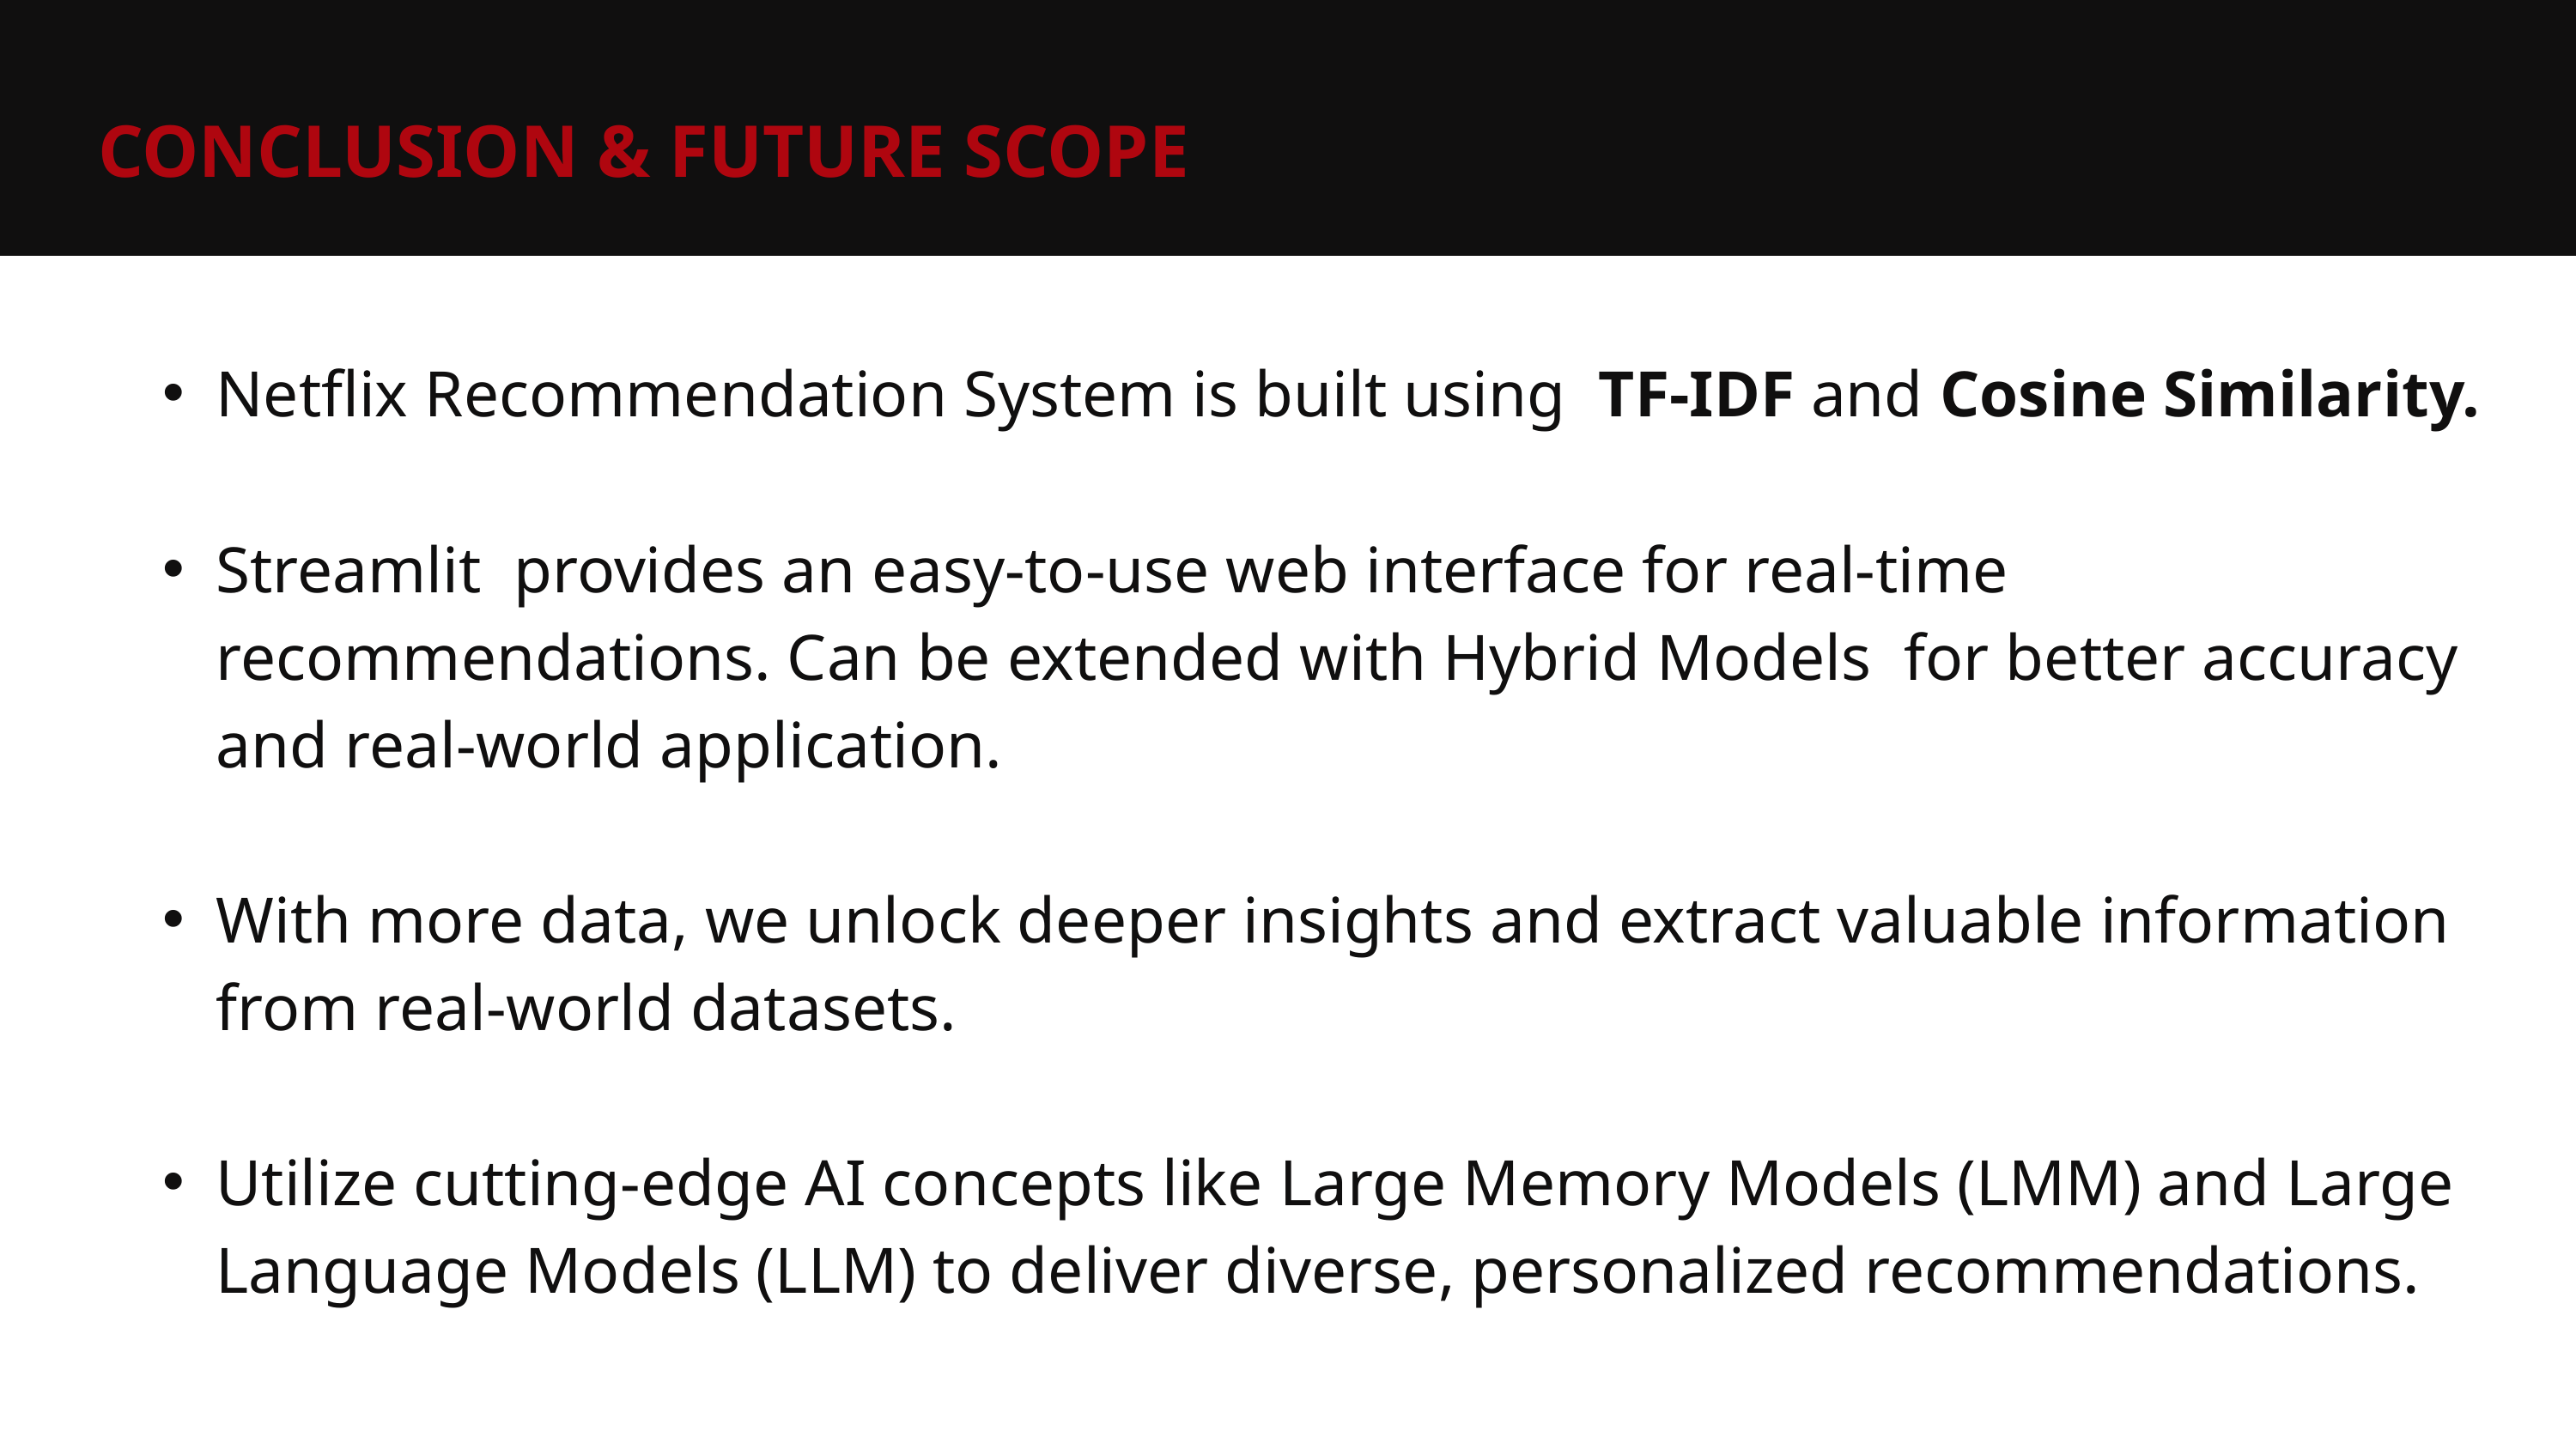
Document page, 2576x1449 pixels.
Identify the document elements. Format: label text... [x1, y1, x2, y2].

text_box Netflix Recommendation System is built using TF-IDF and Cosine Similarity. Streamlit provides an easy-to-use web interface for real-time recommendations. Can be extended with Hybrid Models for better accuracy and real-world application. With more data, we unlock deeper insights and extract valuable information from real-world datasets. Utilize cutting-edge AI concepts like Large Memory Models (LMM) and Large Language Models (LLM) to deliver diverse, personalized recommendations. [109, 342, 2521, 1449]
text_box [0, 0, 2576, 257]
